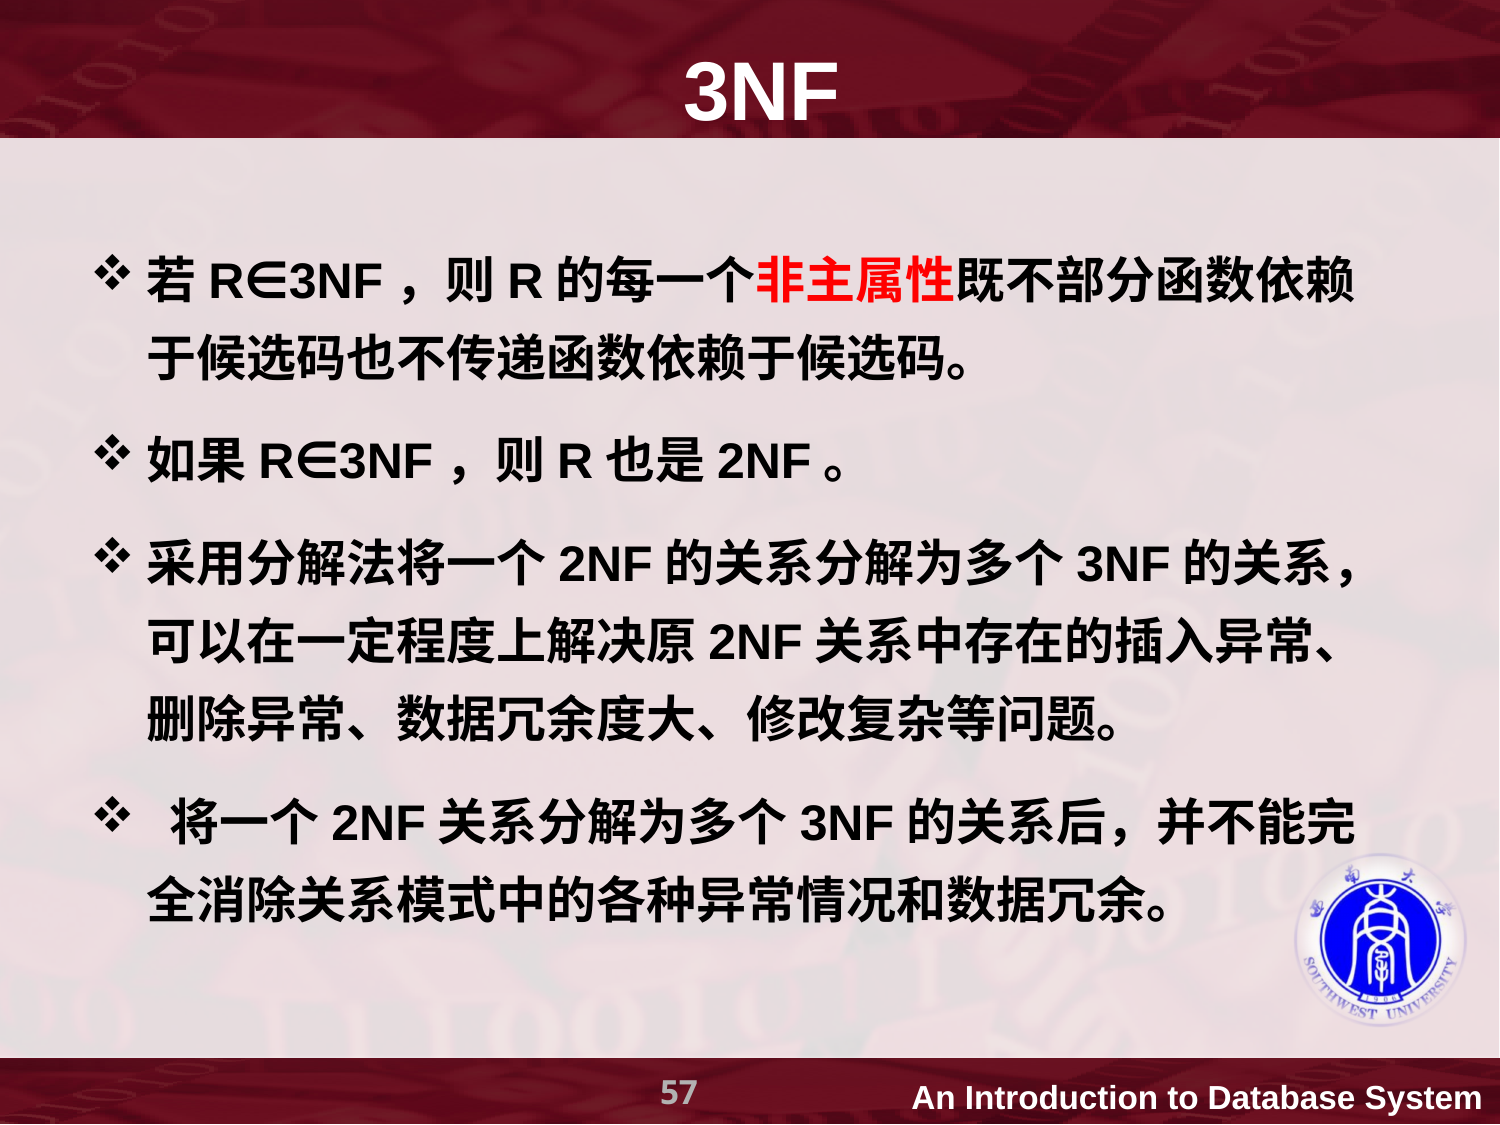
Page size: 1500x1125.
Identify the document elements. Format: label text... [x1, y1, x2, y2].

slide_number 57 [503, 1064, 854, 1124]
picture [0, 0, 1500, 1124]
title 3NF [74, 0, 1426, 181]
list 若R∈3NF，则R的每一个非主属性既不部分函数依赖于候选码也不传递函数依赖于候选码。 如果R∈3NF，则R也是2NF。 采用分解法将一个2NF的关系分解为多个3NF的关系，可以在一定程度上解决原2NF关系中存在的插入异常、删除异常、数据冗余度大、修改复杂等问题。 将一个2NF关系分解为多个3NF的关系后，并不能完全消除关系模式中的各种异常情况和数据冗余。 [74, 222, 1413, 898]
